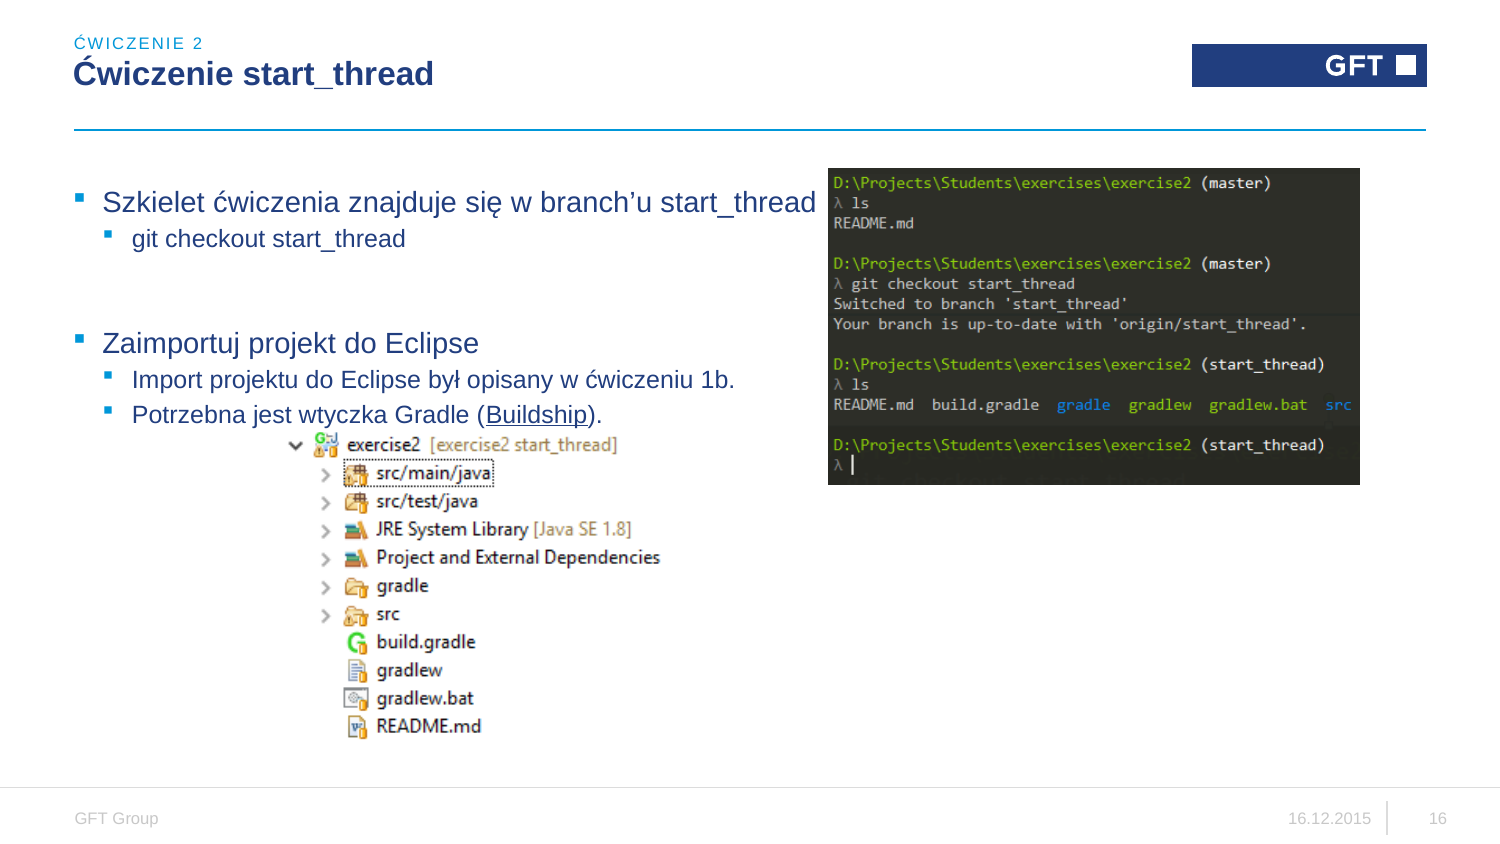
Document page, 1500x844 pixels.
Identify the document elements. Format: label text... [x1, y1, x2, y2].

picture [278, 431, 676, 758]
list Szkielet ćwiczenia znajduje się w branch’u start_thread git checkout start_thread Zaimportuj projekt do Eclipse Import projektu do Eclipse był opisany w ćwiczeniu 1b. Potrzebna jest wtyczka Gradle (Buildship). [72, 183, 820, 736]
title Ćwiczenie start_thread [72, 56, 1171, 94]
list ĆWICZENIE 2 [73, 32, 1172, 53]
picture [827, 168, 1360, 485]
